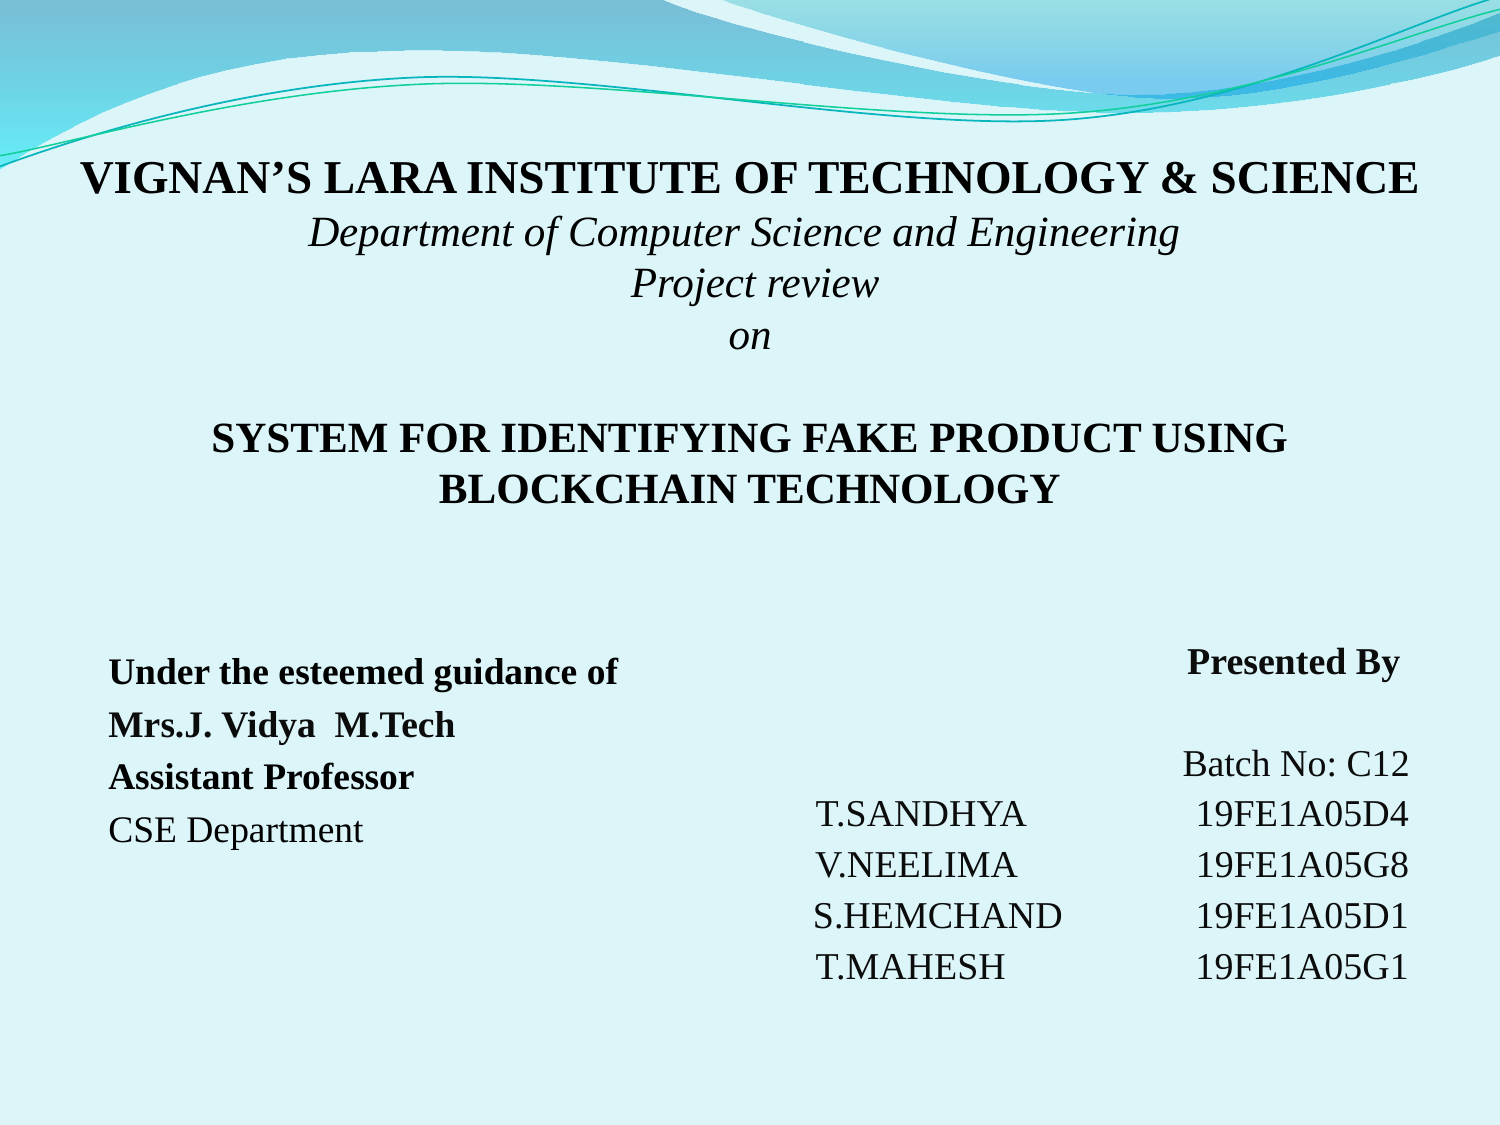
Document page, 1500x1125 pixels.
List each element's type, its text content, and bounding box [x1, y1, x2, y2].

list Under the esteemed guidance of Mrs.J. Vidya M.Tech Assistant Professor CSE Department [93, 589, 793, 1066]
list Presented By Batch No: C12 T.SANDHYA 19FE1A05D4 V.NEELIMA 19FE1A05G8 S.HEMCHAND 19FE1A05D1 T.MAHESH 19FE1A05G1 [788, 629, 1425, 1043]
title VIGNAN’S LARA INSTITUTE OF TECHNOLOGY & SCIENCE Department of Computer Science and Engineering Project review on SYSTEM FOR IDENTIFYING FAKE PRODUCT USING BLOCKCHAIN TECHNOLOGY [75, 125, 1425, 513]
